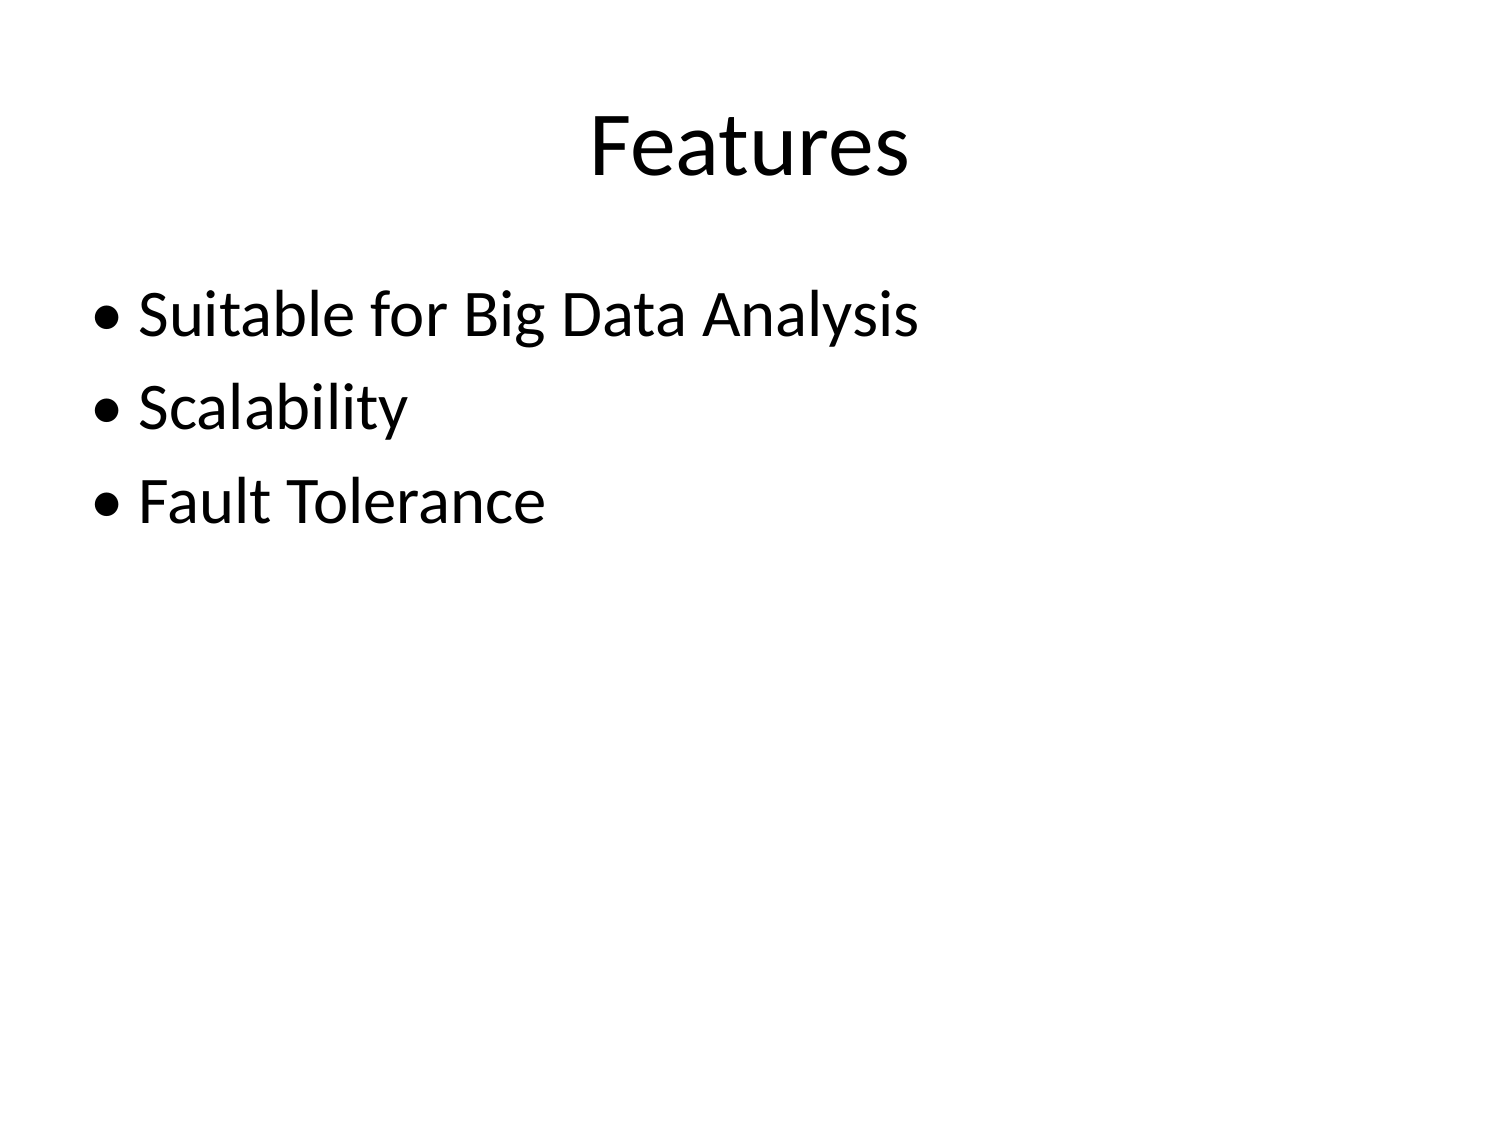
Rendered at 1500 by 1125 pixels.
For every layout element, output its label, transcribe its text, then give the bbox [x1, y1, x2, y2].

title Features [75, 45, 1425, 233]
list • Suitable for Big Data Analysis • Scalability • Fault Tolerance [75, 262, 1425, 1005]
